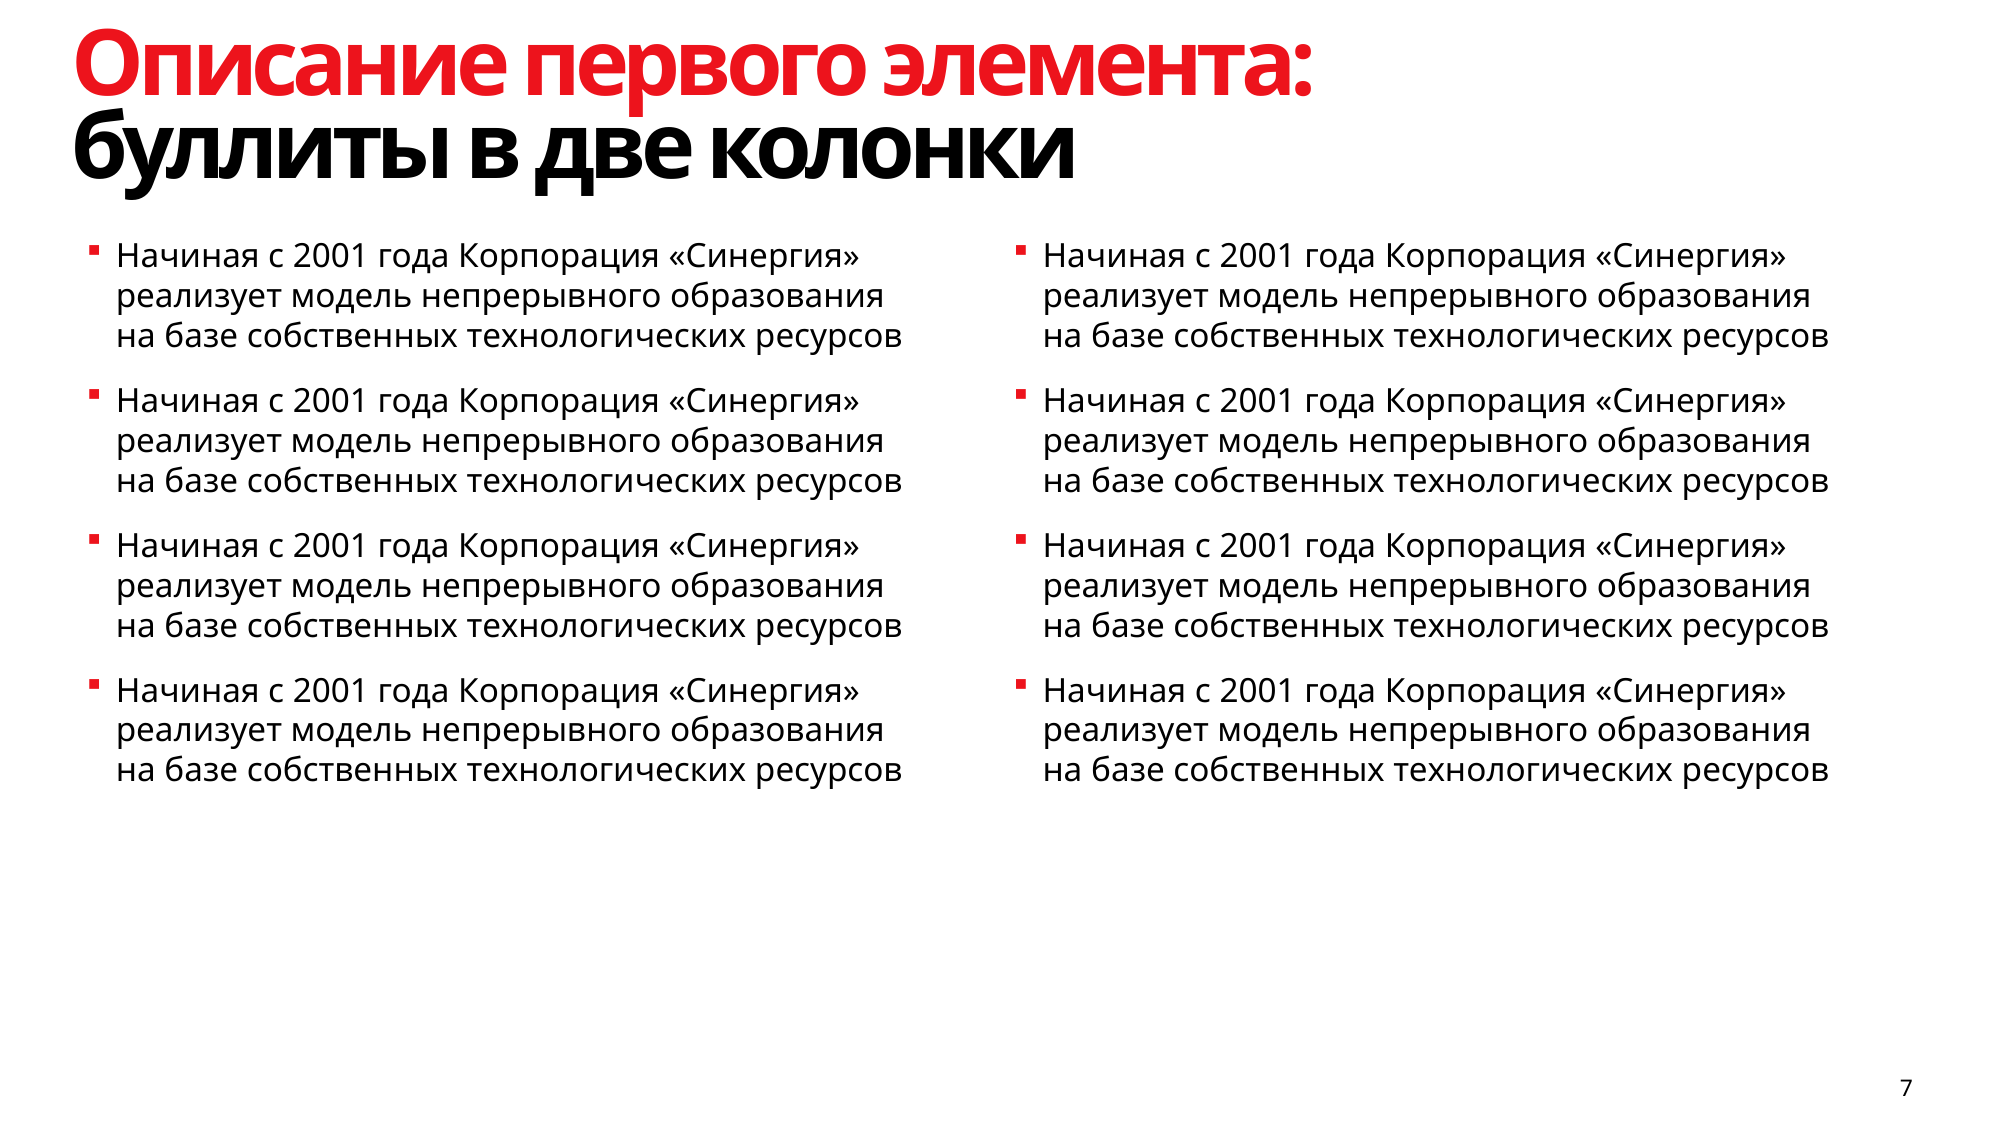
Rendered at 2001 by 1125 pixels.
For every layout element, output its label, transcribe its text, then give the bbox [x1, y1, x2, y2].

text_box Начиная с 2001 года Корпорация «Синергия» реализует модель непрерывного образования на базе собственных технологических ресурсов Начиная с 2001 года Корпорация «Синергия» реализует модель непрерывного образования на базе собственных технологических ресурсов Начиная с 2001 года Корпорация «Синергия» реализует модель непрерывного образования на базе собственных технологических ресурсов Начиная с 2001 года Корпорация «Синергия» реализует модель непрерывного образования на базе собственных технологических ресурсов [998, 226, 1926, 861]
title Описание первого элемента: буллиты в две колонки [71, 29, 1578, 226]
text_box Начиная с 2001 года Корпорация «Синергия» реализует модель непрерывного образования на базе собственных технологических ресурсов Начиная с 2001 года Корпорация «Синергия» реализует модель непрерывного образования на базе собственных технологических ресурсов Начиная с 2001 года Корпорация «Синергия» реализует модель непрерывного образования на базе собственных технологических ресурсов Начиная с 2001 года Корпорация «Синергия» реализует модель непрерывного образования на базе собственных технологических ресурсов [71, 226, 998, 861]
